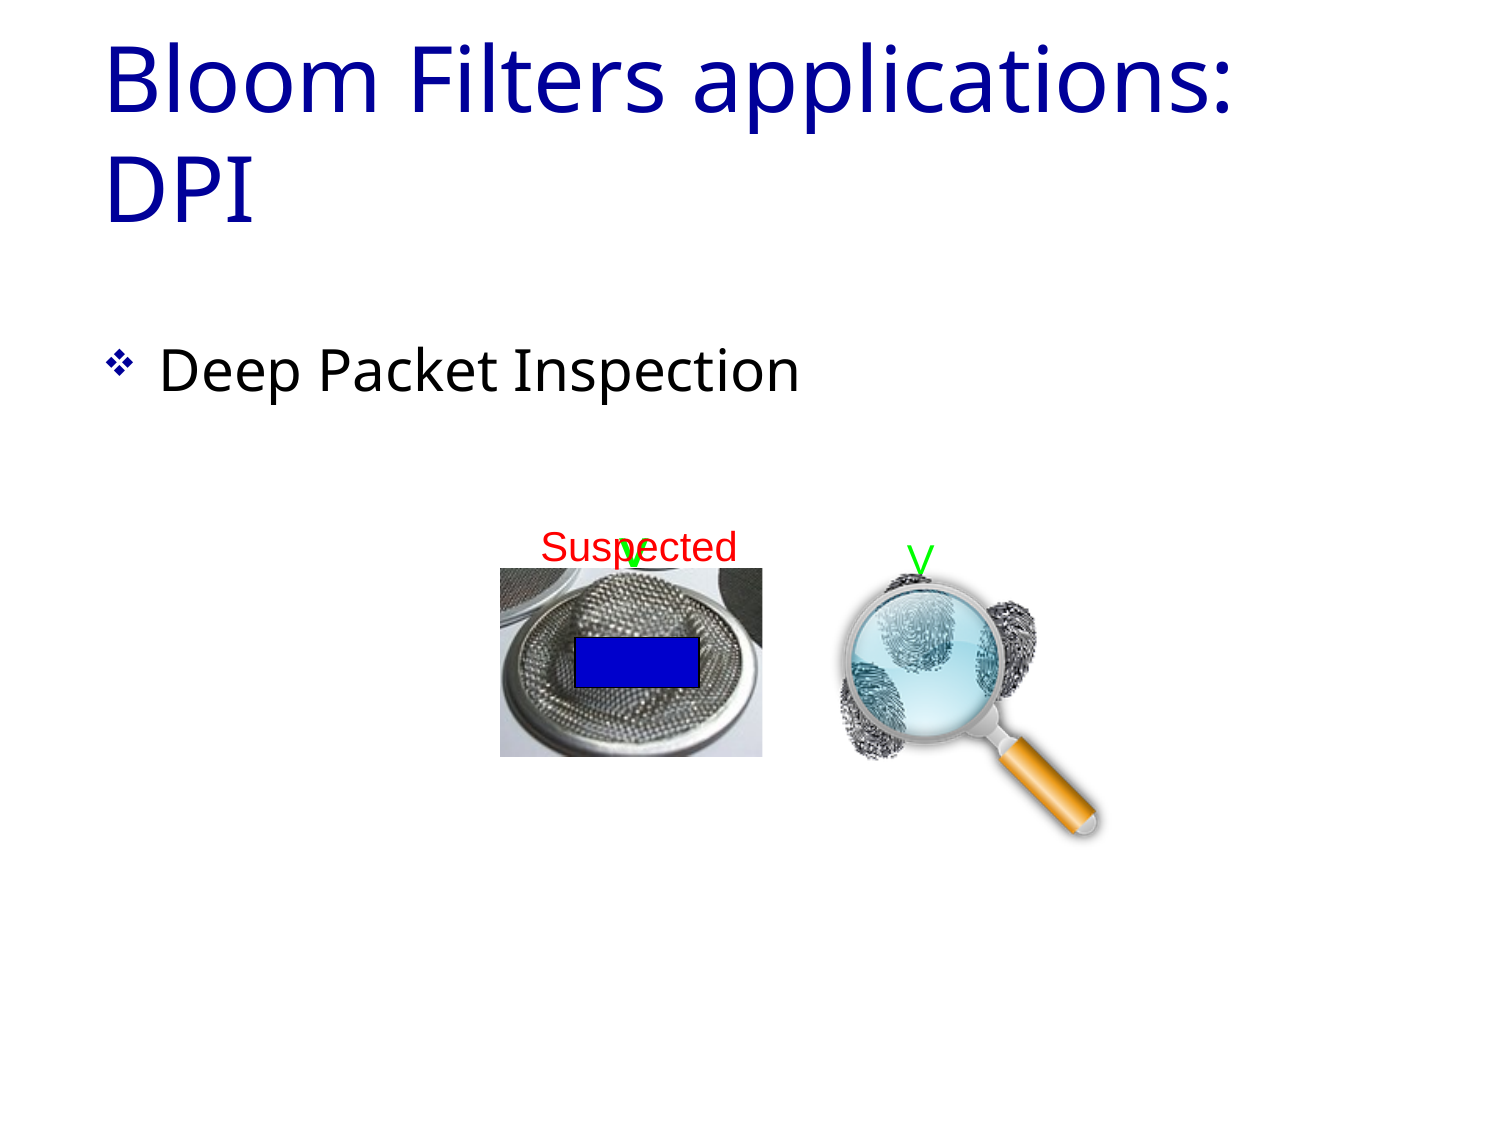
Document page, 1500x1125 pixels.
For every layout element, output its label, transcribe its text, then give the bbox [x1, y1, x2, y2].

list Deep Packet Inspection [87, 264, 1363, 1028]
text_box Suspected [525, 512, 753, 567]
picture [499, 568, 763, 757]
text_box V [892, 525, 950, 567]
picture [830, 568, 1113, 851]
title Bloom Filters applications: DPI [87, 37, 1363, 226]
